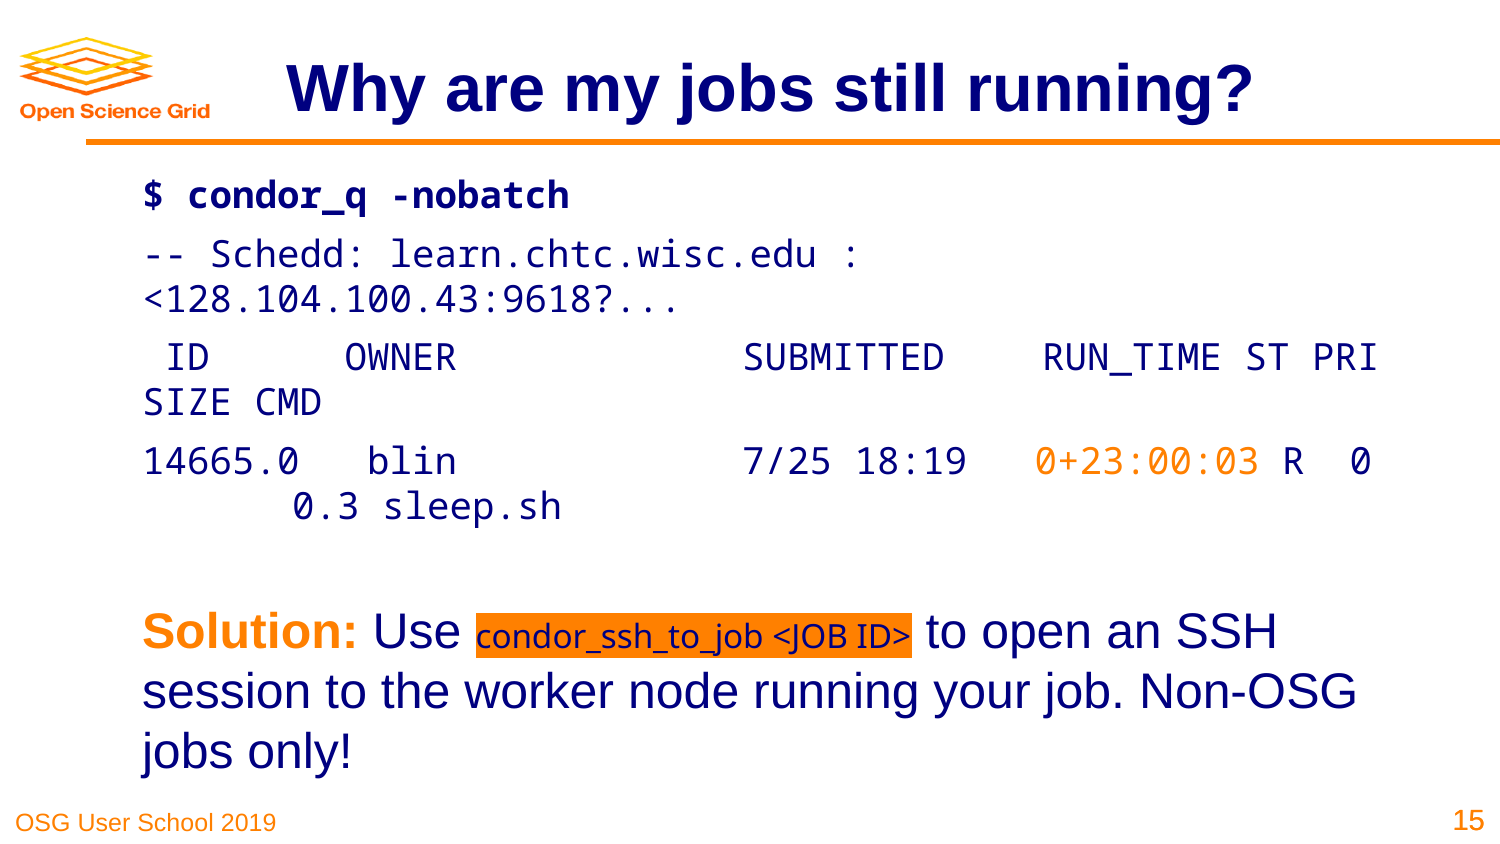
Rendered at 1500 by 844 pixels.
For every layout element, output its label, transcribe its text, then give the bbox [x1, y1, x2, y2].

title Why are my jobs still running? [201, 14, 1342, 155]
list $ condor_q -nobatch -- Schedd: learn.chtc.wisc.edu : <128.104.100.43:9618?... ID OWNER SUBMITTED RUN_TIME ST PRI SIZE CMD 14665.0 blin 7/25 18:19 0+23:00:03 R 0 0.3 sleep.sh Solution: Use condor_ssh_to_job <JOB ID> to open an SSH session to the worker node running your job. Non-OSG jobs only! [127, 164, 1403, 741]
slide_number ‹#› [1431, 787, 1500, 844]
picture [0, 20, 201, 134]
